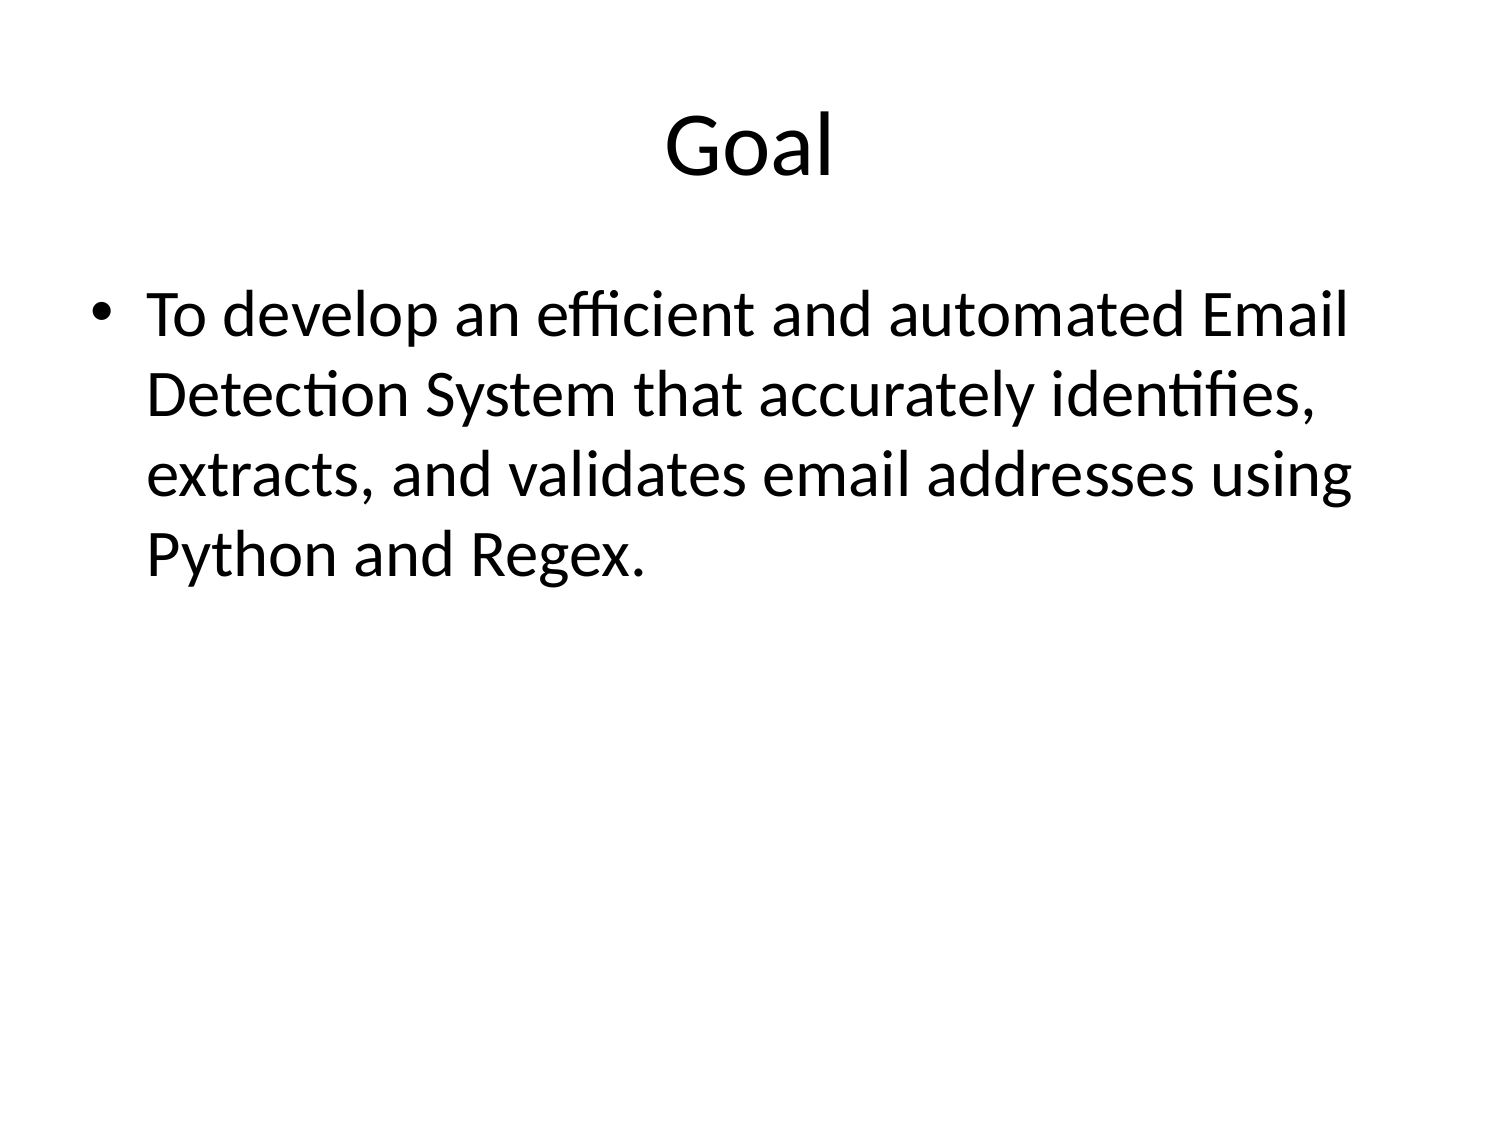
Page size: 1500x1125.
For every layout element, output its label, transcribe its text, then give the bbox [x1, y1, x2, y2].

title Goal [75, 45, 1425, 233]
list To develop an efficient and automated Email Detection System that accurately identifies, extracts, and validates email addresses using Python and Regex. [75, 262, 1425, 1005]
